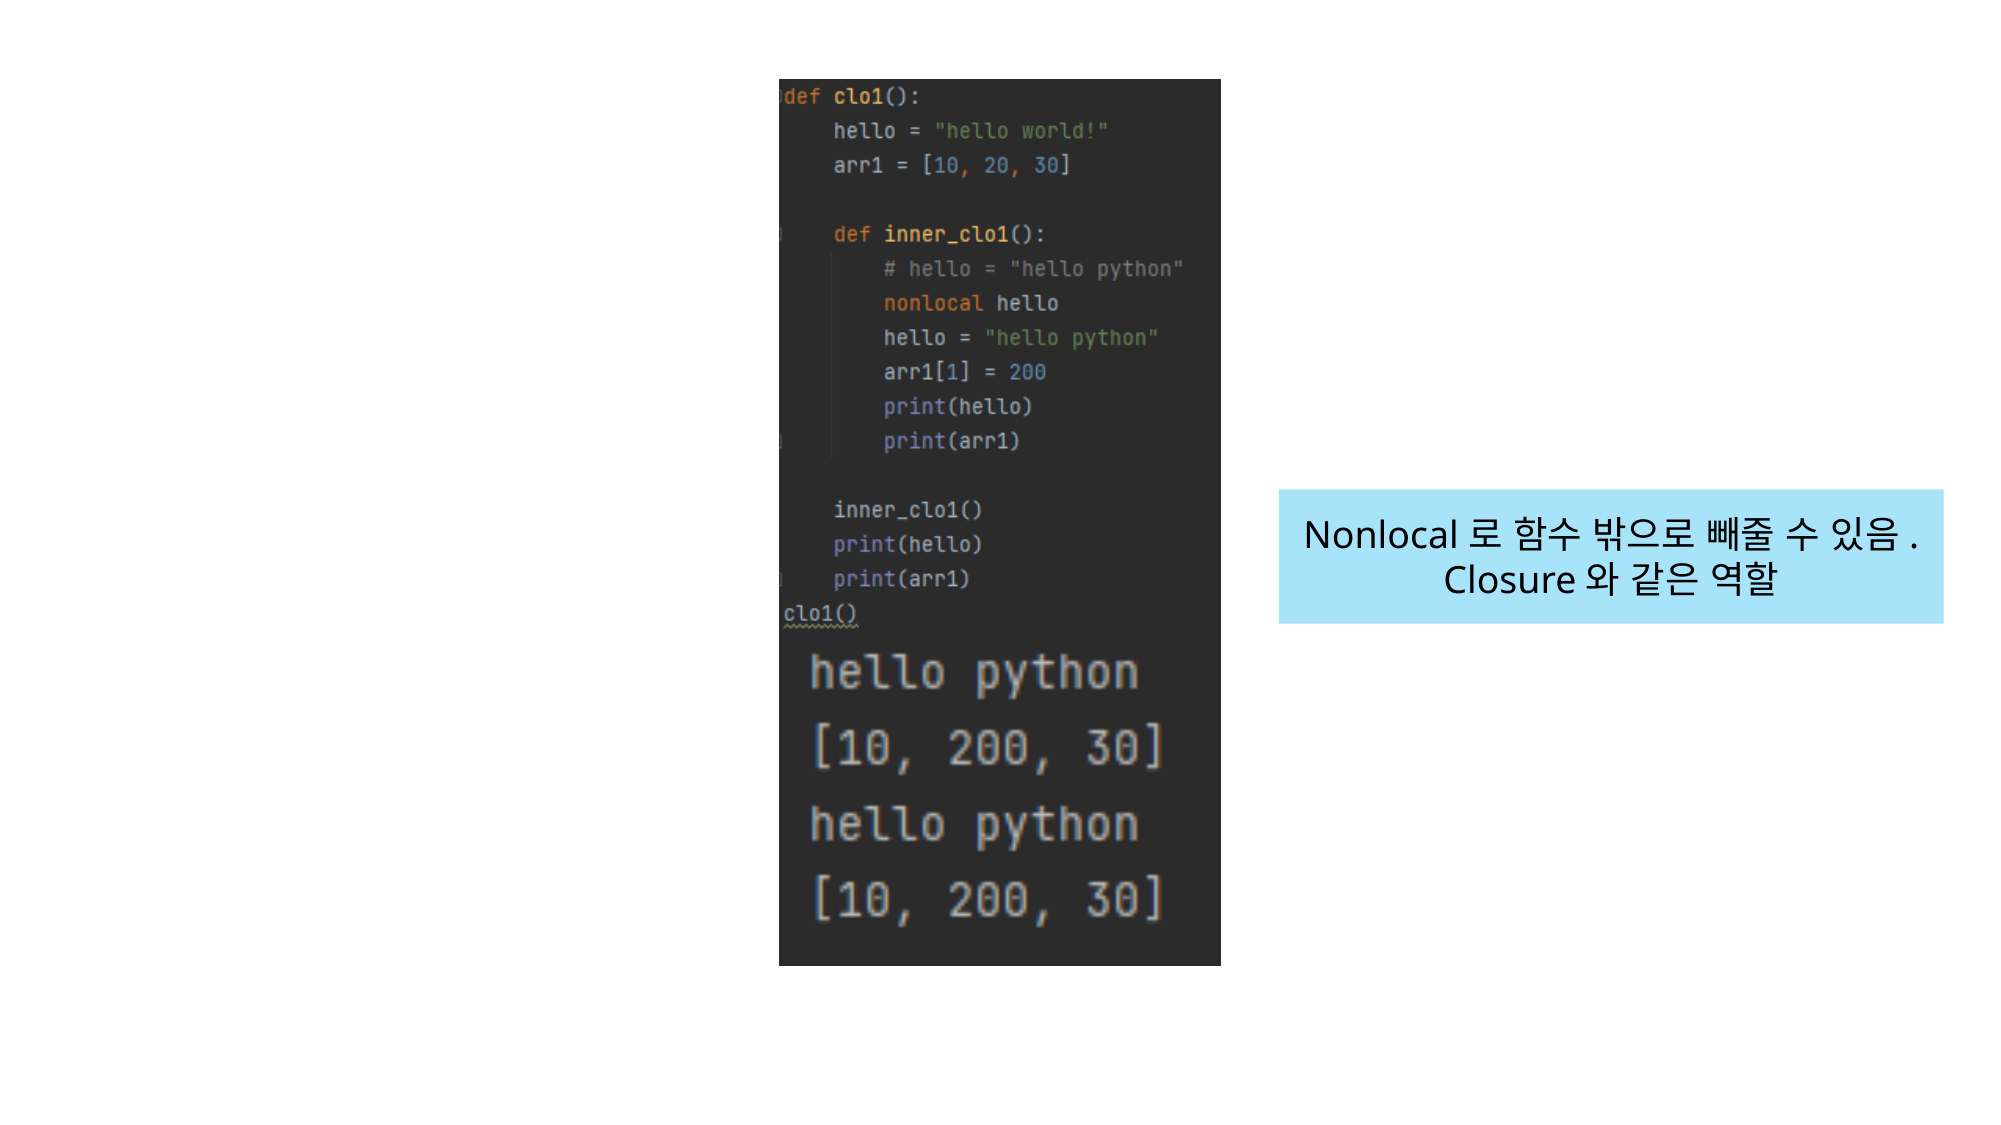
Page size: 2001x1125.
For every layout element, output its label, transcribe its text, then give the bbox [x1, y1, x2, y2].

text_box Nonlocal로 함수 밖으로 빼줄 수 있음. Closure와 같은 역할 [1278, 488, 1945, 625]
picture [779, 79, 1221, 966]
